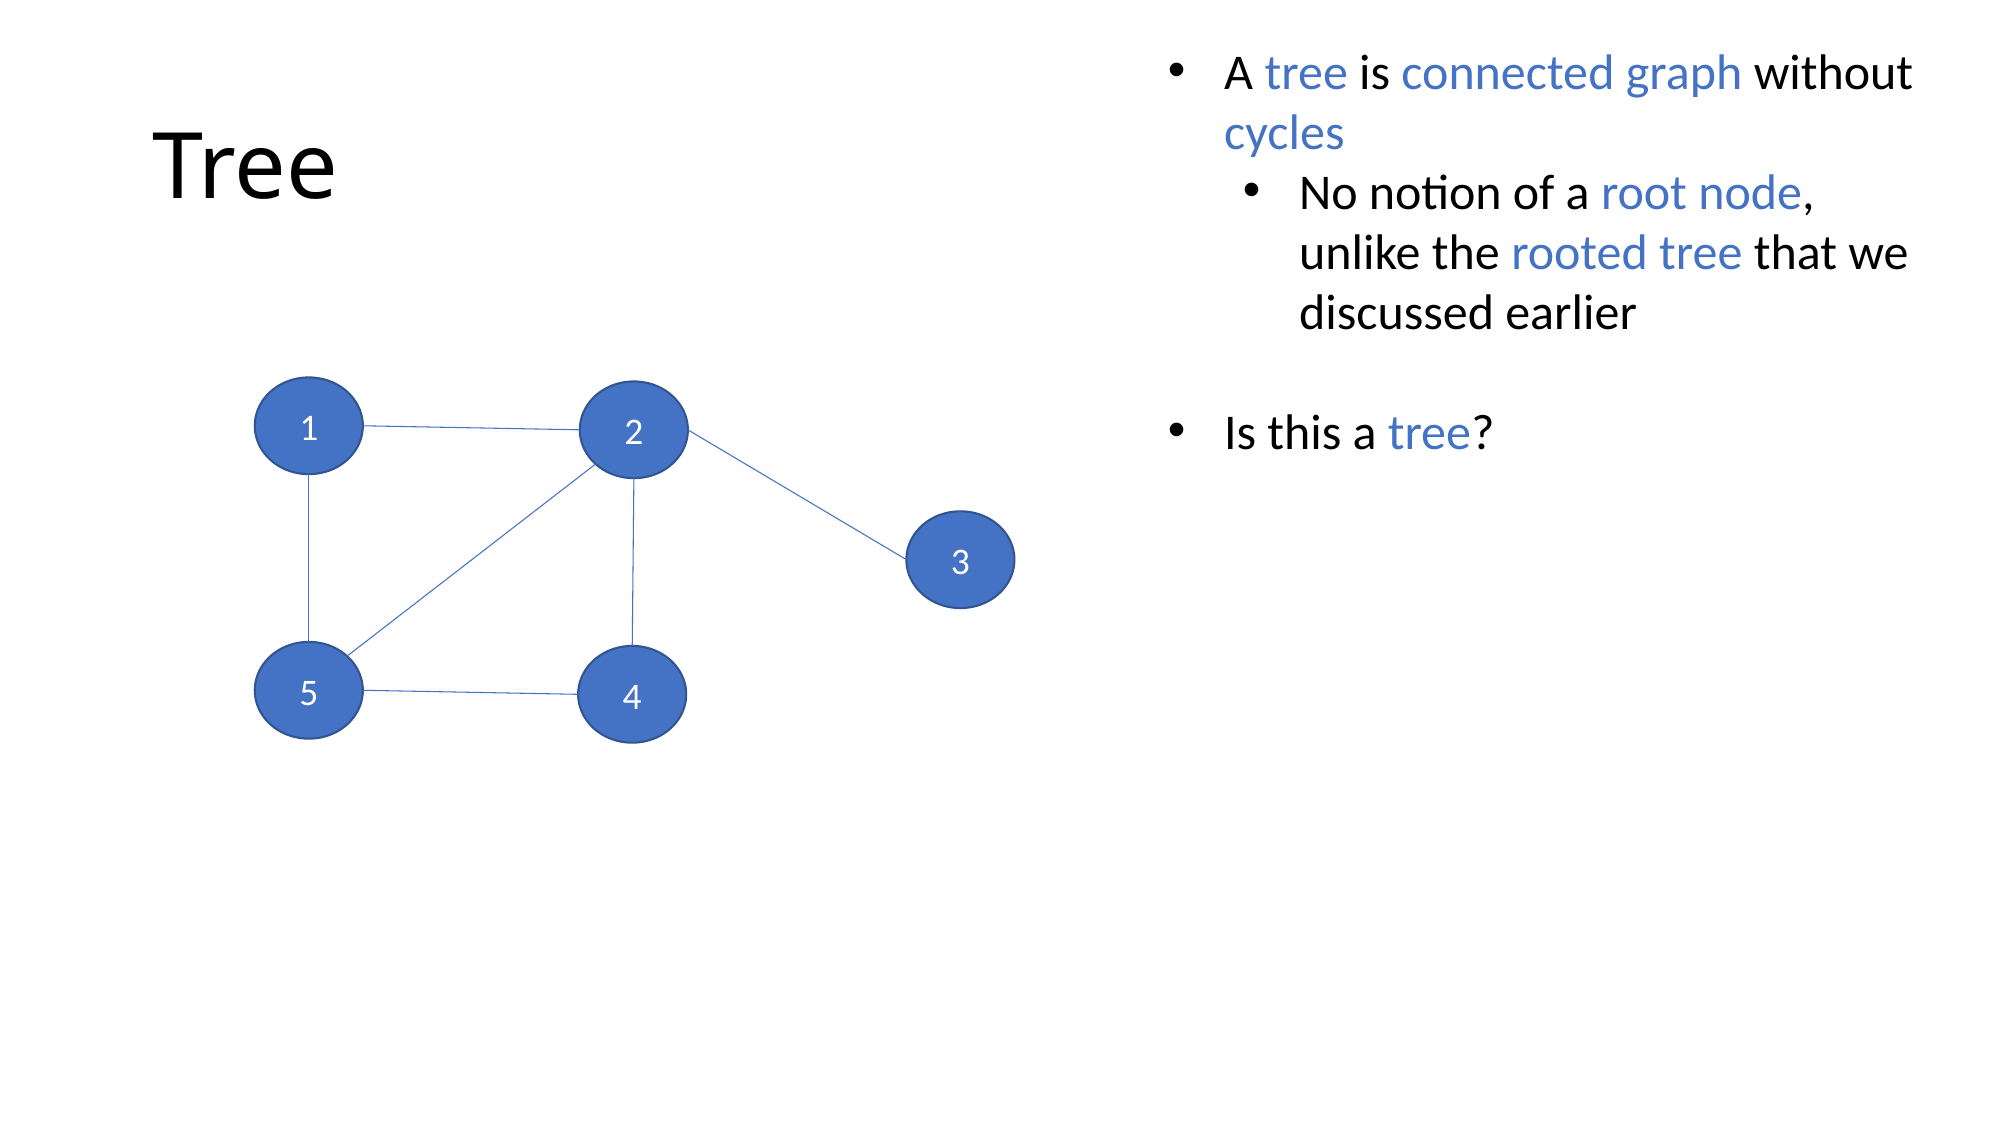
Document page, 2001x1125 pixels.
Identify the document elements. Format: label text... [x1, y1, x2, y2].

text_box 3 [905, 510, 1016, 610]
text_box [362, 425, 580, 430]
text_box 1 [253, 376, 364, 476]
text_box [687, 429, 907, 560]
text_box 4 [577, 644, 688, 744]
text_box 5 [253, 640, 364, 740]
text_box 2 [578, 380, 689, 480]
title Tree [137, 59, 1153, 278]
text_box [347, 463, 596, 657]
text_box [362, 690, 579, 695]
text_box A tree is connected graph without cycles No notion of a root node, unlike the rooted tree that we discussed earlier Is this a tree? [1153, 32, 1955, 527]
